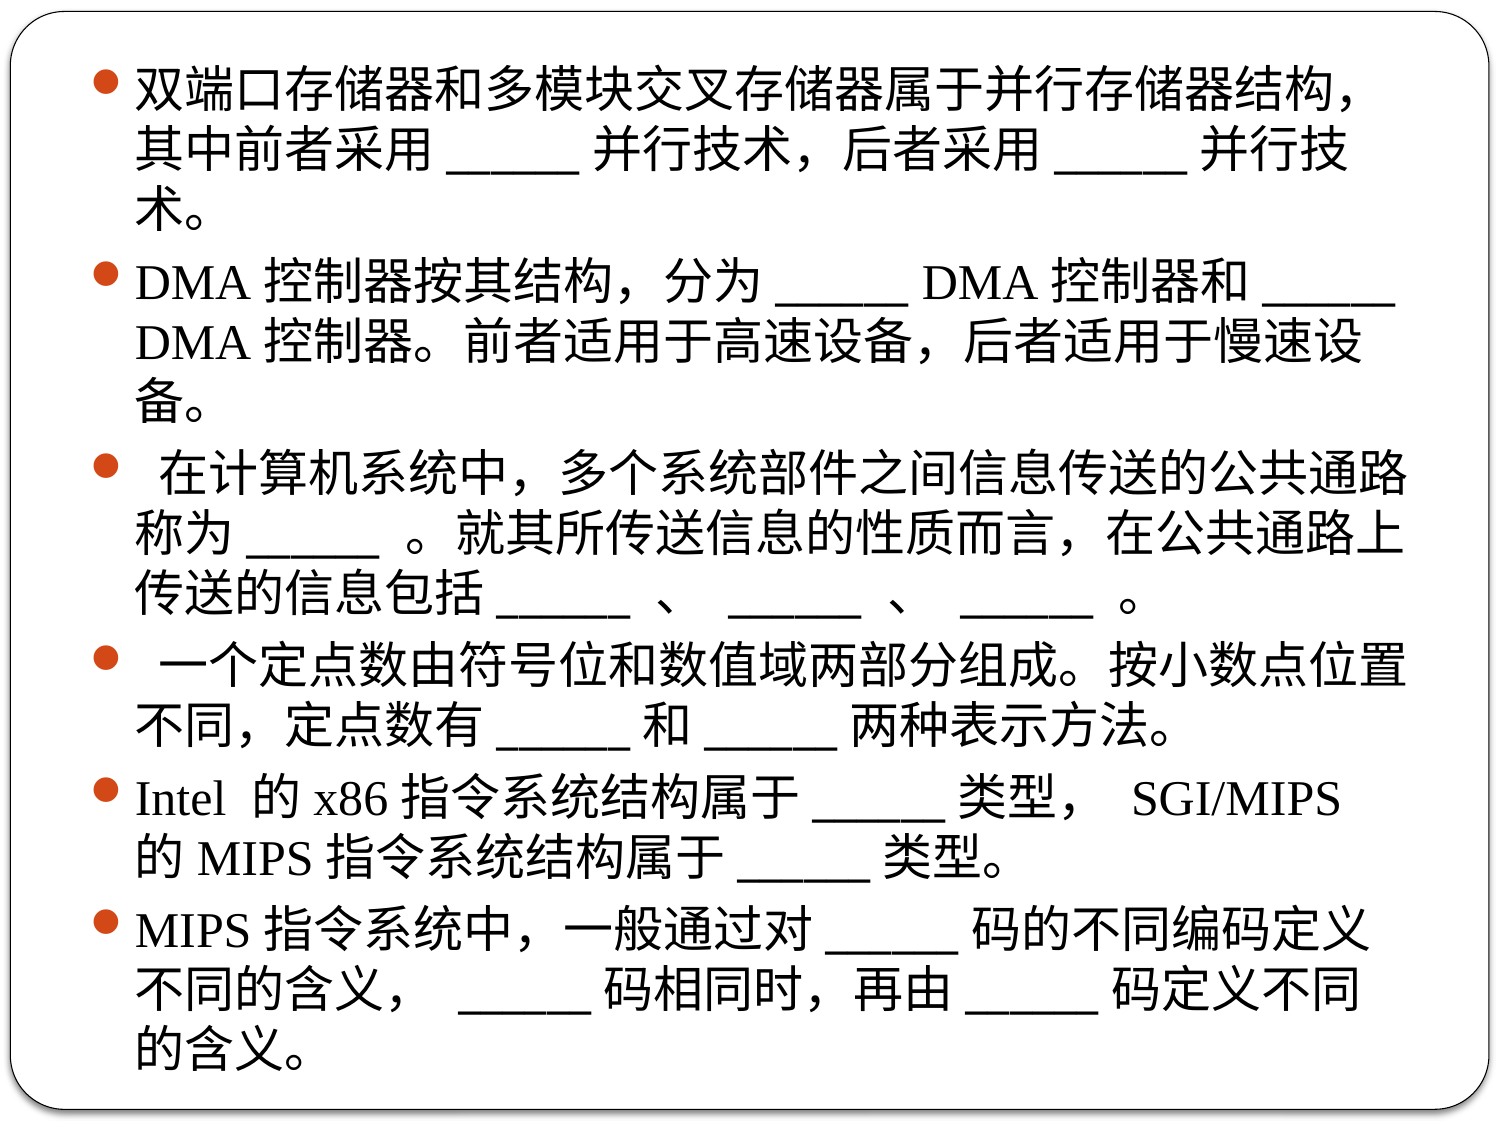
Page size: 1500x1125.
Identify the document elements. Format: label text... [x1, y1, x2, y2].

list 双端口存储器和多模块交叉存储器属于并行存储器结构，其中前者采用______并行技术，后者采用______并行技术。 DMA控制器按其结构，分为______ DMA控制器和______ DMA控制器。前者适用于高速设备，后者适用于慢速设备。 在计算机系统中，多个系统部件之间信息传送的公共通路称为______ 。就其所传送信息的性质而言，在公共通路上传送的信息包括______ 、 ______ 、 ______ 。 一个定点数由符号位和数值域两部分组成。按小数点位置不同，定点数有______和______两种表示方法。 Intel 的x86指令系统结构属于______类型， SGI/MIPS 的MIPS指令系统结构属于______类型。 MIPS指令系统中，一般通过对______码的不同编码定义不同的含义， ______码相同时，再由______码定义不同的含义。 [74, 49, 1426, 1076]
